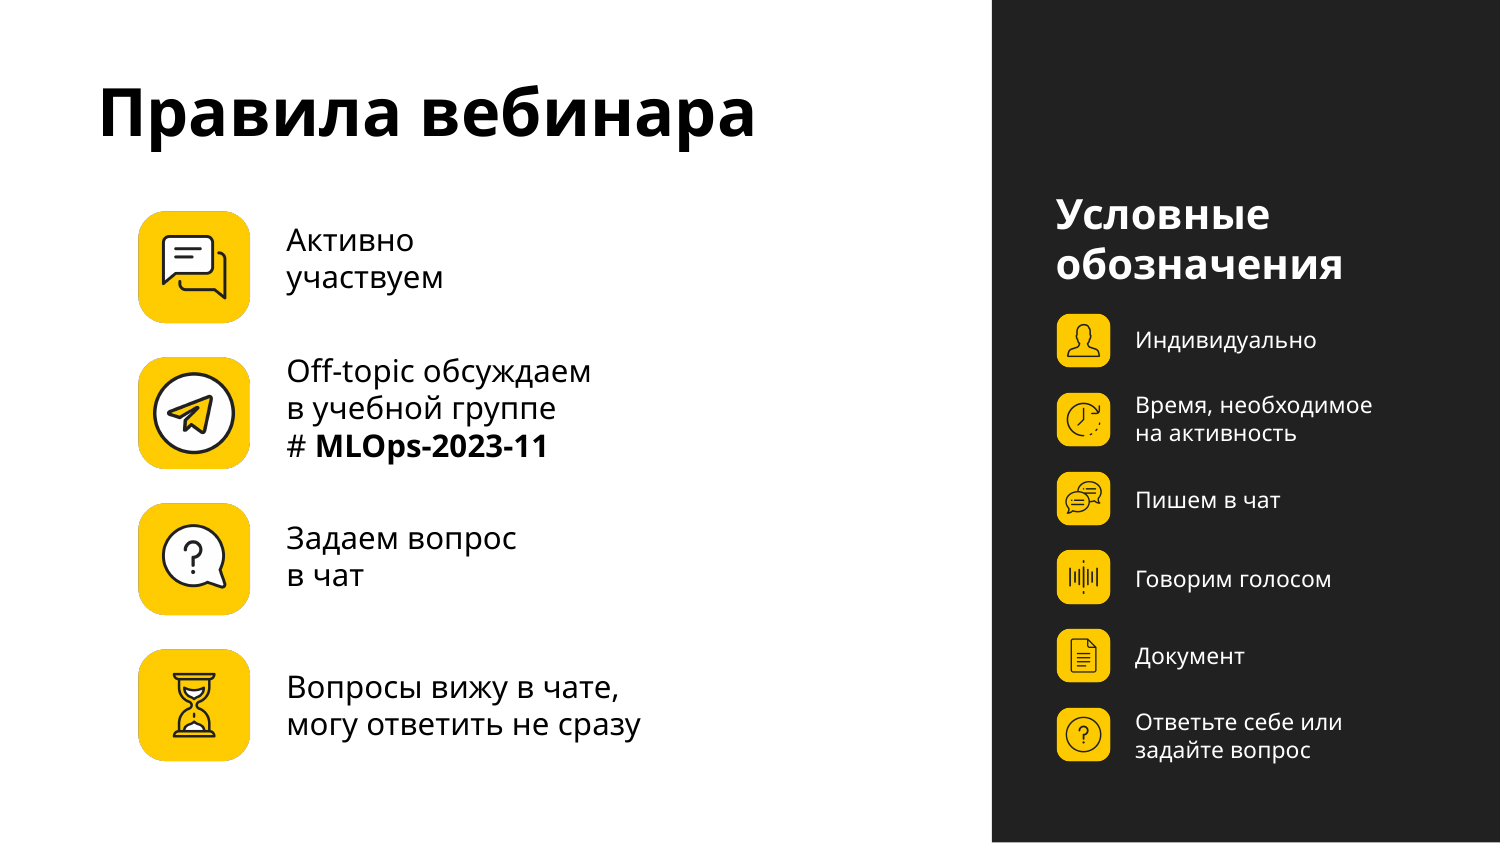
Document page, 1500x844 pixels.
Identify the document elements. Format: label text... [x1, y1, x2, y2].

picture [1055, 707, 1111, 762]
picture [0, 0, 1500, 844]
text_box Off-topic обсуждаем в учебной группе # MLOps-2023-11 [271, 336, 678, 479]
title Правила вебинара [82, 54, 991, 234]
picture [1055, 628, 1111, 684]
picture [1055, 470, 1111, 526]
text_box [991, 0, 1500, 843]
text_box Документ [1120, 627, 1456, 683]
picture [1055, 392, 1111, 447]
text_box Активно участвуем [271, 205, 678, 311]
text_box Вопросы вижу в чате, могу ответить не сразу [271, 652, 802, 757]
text_box Ответьте себе или задайте вопрос [1120, 692, 1456, 778]
text_box Пишем в чат [1120, 471, 1456, 527]
picture [1055, 313, 1111, 369]
text_box Условные обозначения [1040, 172, 1376, 303]
text_box Задаем вопрос в чат [271, 502, 802, 608]
text_box Время, необходимое на активность [1120, 375, 1456, 461]
text_box Индивидуально [1120, 311, 1456, 367]
text_box Говорим голосом [1120, 551, 1456, 607]
picture [1055, 549, 1111, 605]
